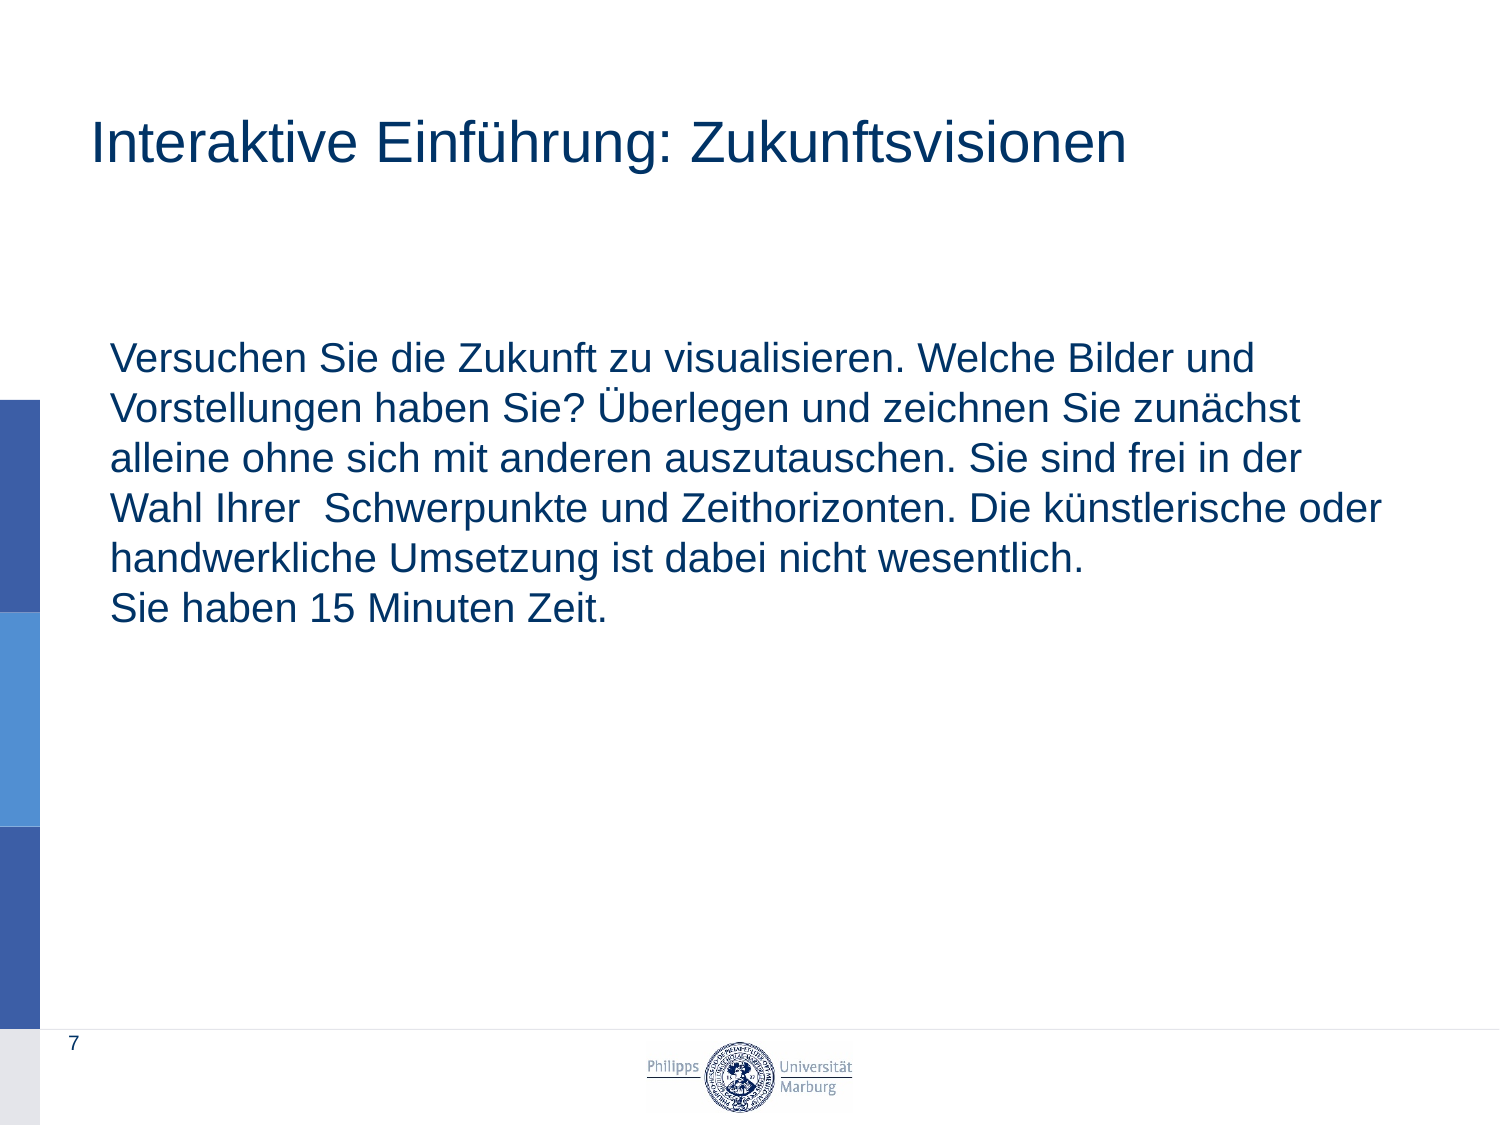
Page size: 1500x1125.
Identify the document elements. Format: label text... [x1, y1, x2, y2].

slide_number 7 [53, 1022, 404, 1101]
title Interaktive Einführung: Zukunftsvisionen [75, 45, 1425, 233]
picture [646, 1041, 853, 1113]
list Versuchen Sie die Zukunft zu visualisieren. Welche Bilder und Vorstellungen haben Sie? Überlegen und zeichnen Sie zunächst alleine ohne sich mit anderen auszutauschen. Sie sind frei in der Wahl Ihrer Schwerpunkte und Zeithorizonten. Die künstlerische oder handwerkliche Umsetzung ist dabei nicht wesentlich. Sie haben 15 Minuten Zeit. [64, 323, 1415, 988]
